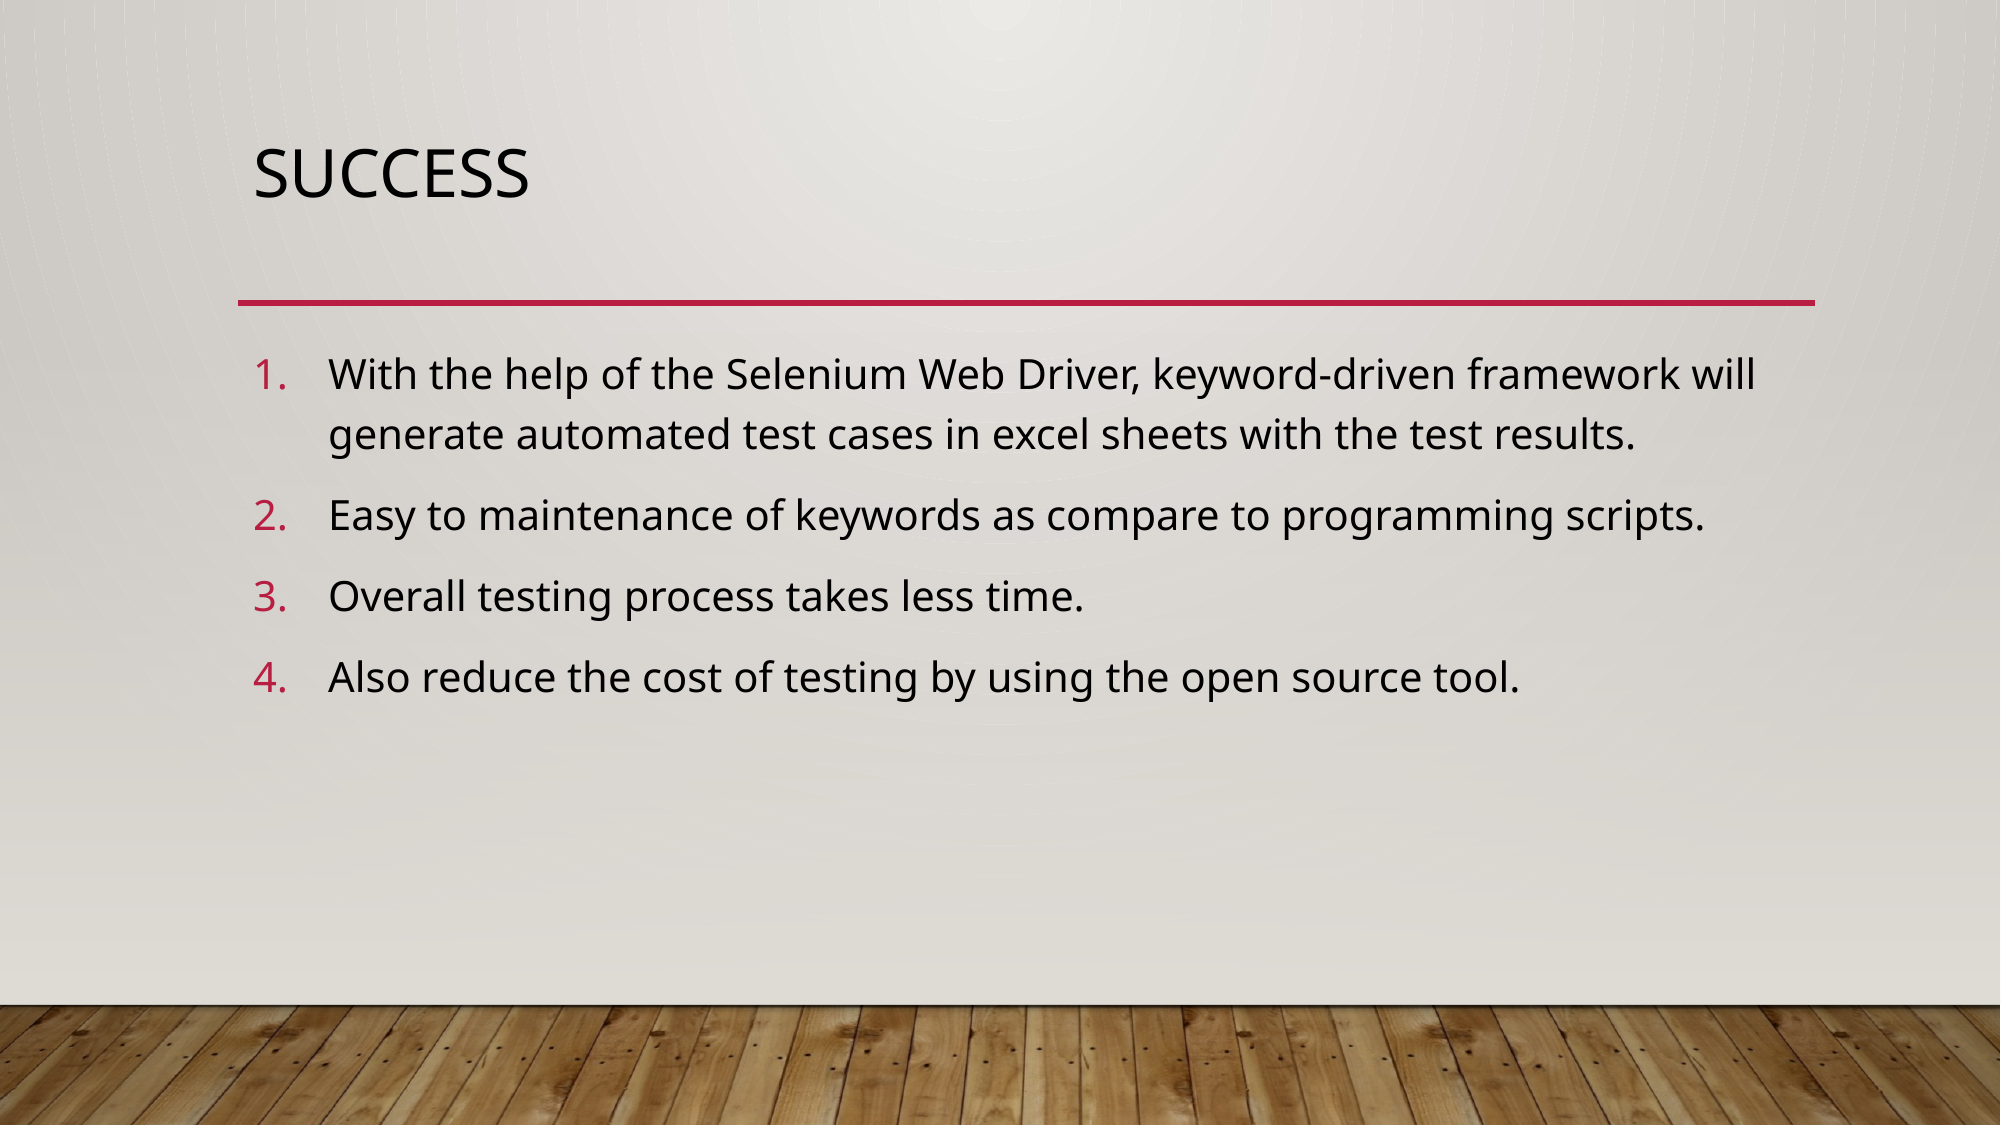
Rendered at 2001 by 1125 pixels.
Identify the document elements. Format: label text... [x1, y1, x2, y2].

title Success [238, 131, 1814, 305]
list With the help of the Selenium Web Driver, keyword-driven framework will generate automated test cases in excel sheets with the test results. Easy to maintenance of keywords as compare to programming scripts. Overall testing process takes less time. Also reduce the cost of testing by using the open source tool. [238, 330, 1814, 897]
picture [0, 1005, 2000, 1125]
